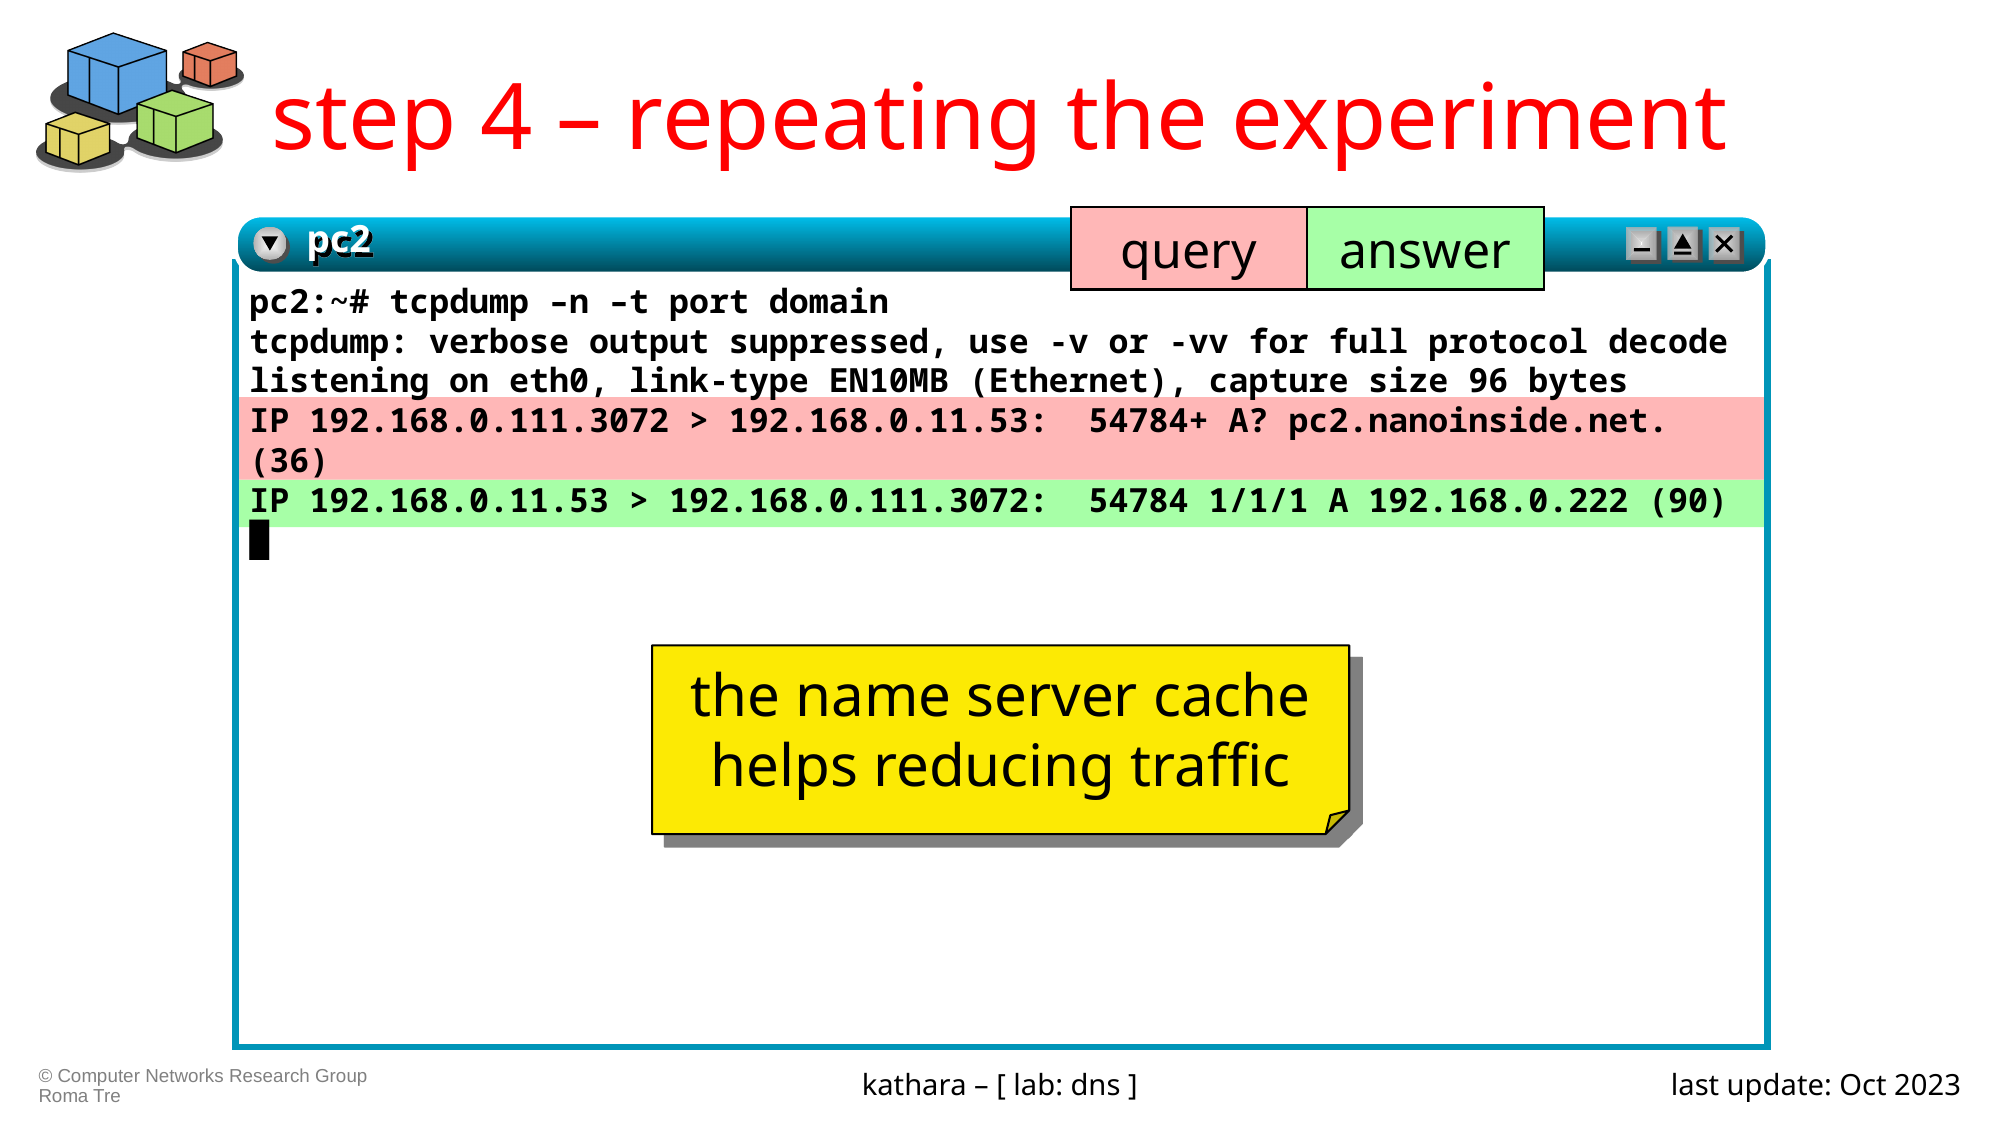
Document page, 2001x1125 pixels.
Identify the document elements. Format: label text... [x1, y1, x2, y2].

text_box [235, 214, 1768, 1048]
picture [36, 32, 99, 173]
text_box query [1070, 206, 1307, 213]
title step 4 – repeating the experiment [99, 19, 1900, 207]
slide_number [1519, 1058, 1977, 1114]
footer kathara – [ lab: dns ] [511, 1058, 1489, 1114]
text_box answer [1307, 206, 1544, 213]
